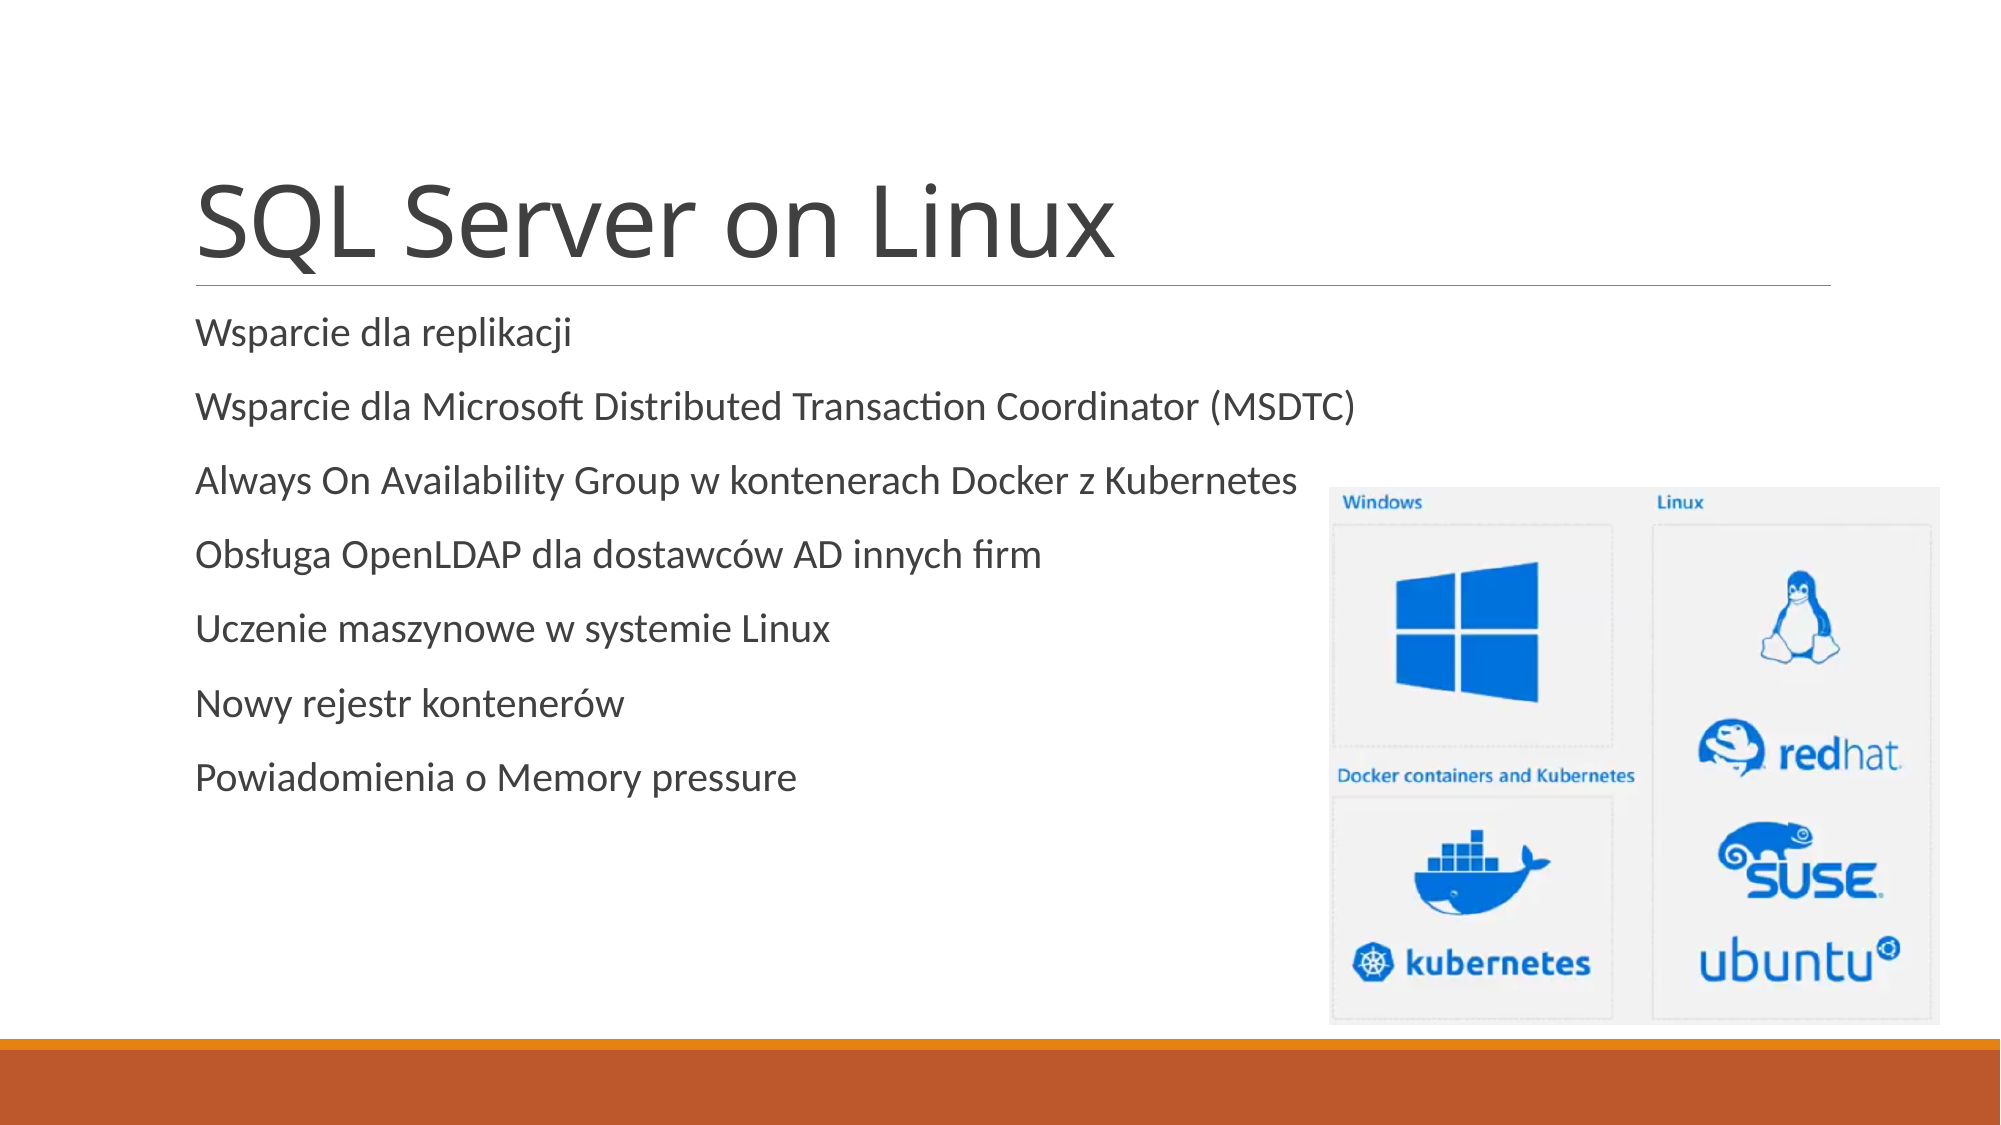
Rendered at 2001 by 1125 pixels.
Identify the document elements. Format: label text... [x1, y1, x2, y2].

list Wsparcie dla replikacji Wsparcie dla Microsoft Distributed Transaction Coordinator (MSDTC) Always On Availability Group w kontenerach Docker z Kubernetes Obsługa OpenLDAP dla dostawców AD innych firm Uczenie maszynowe w systemie Linux Nowy rejestr kontenerów Powiadomienia o Memory pressure [180, 302, 1830, 963]
title SQL Server on Linux [180, 47, 1830, 285]
picture [1328, 486, 1940, 1025]
